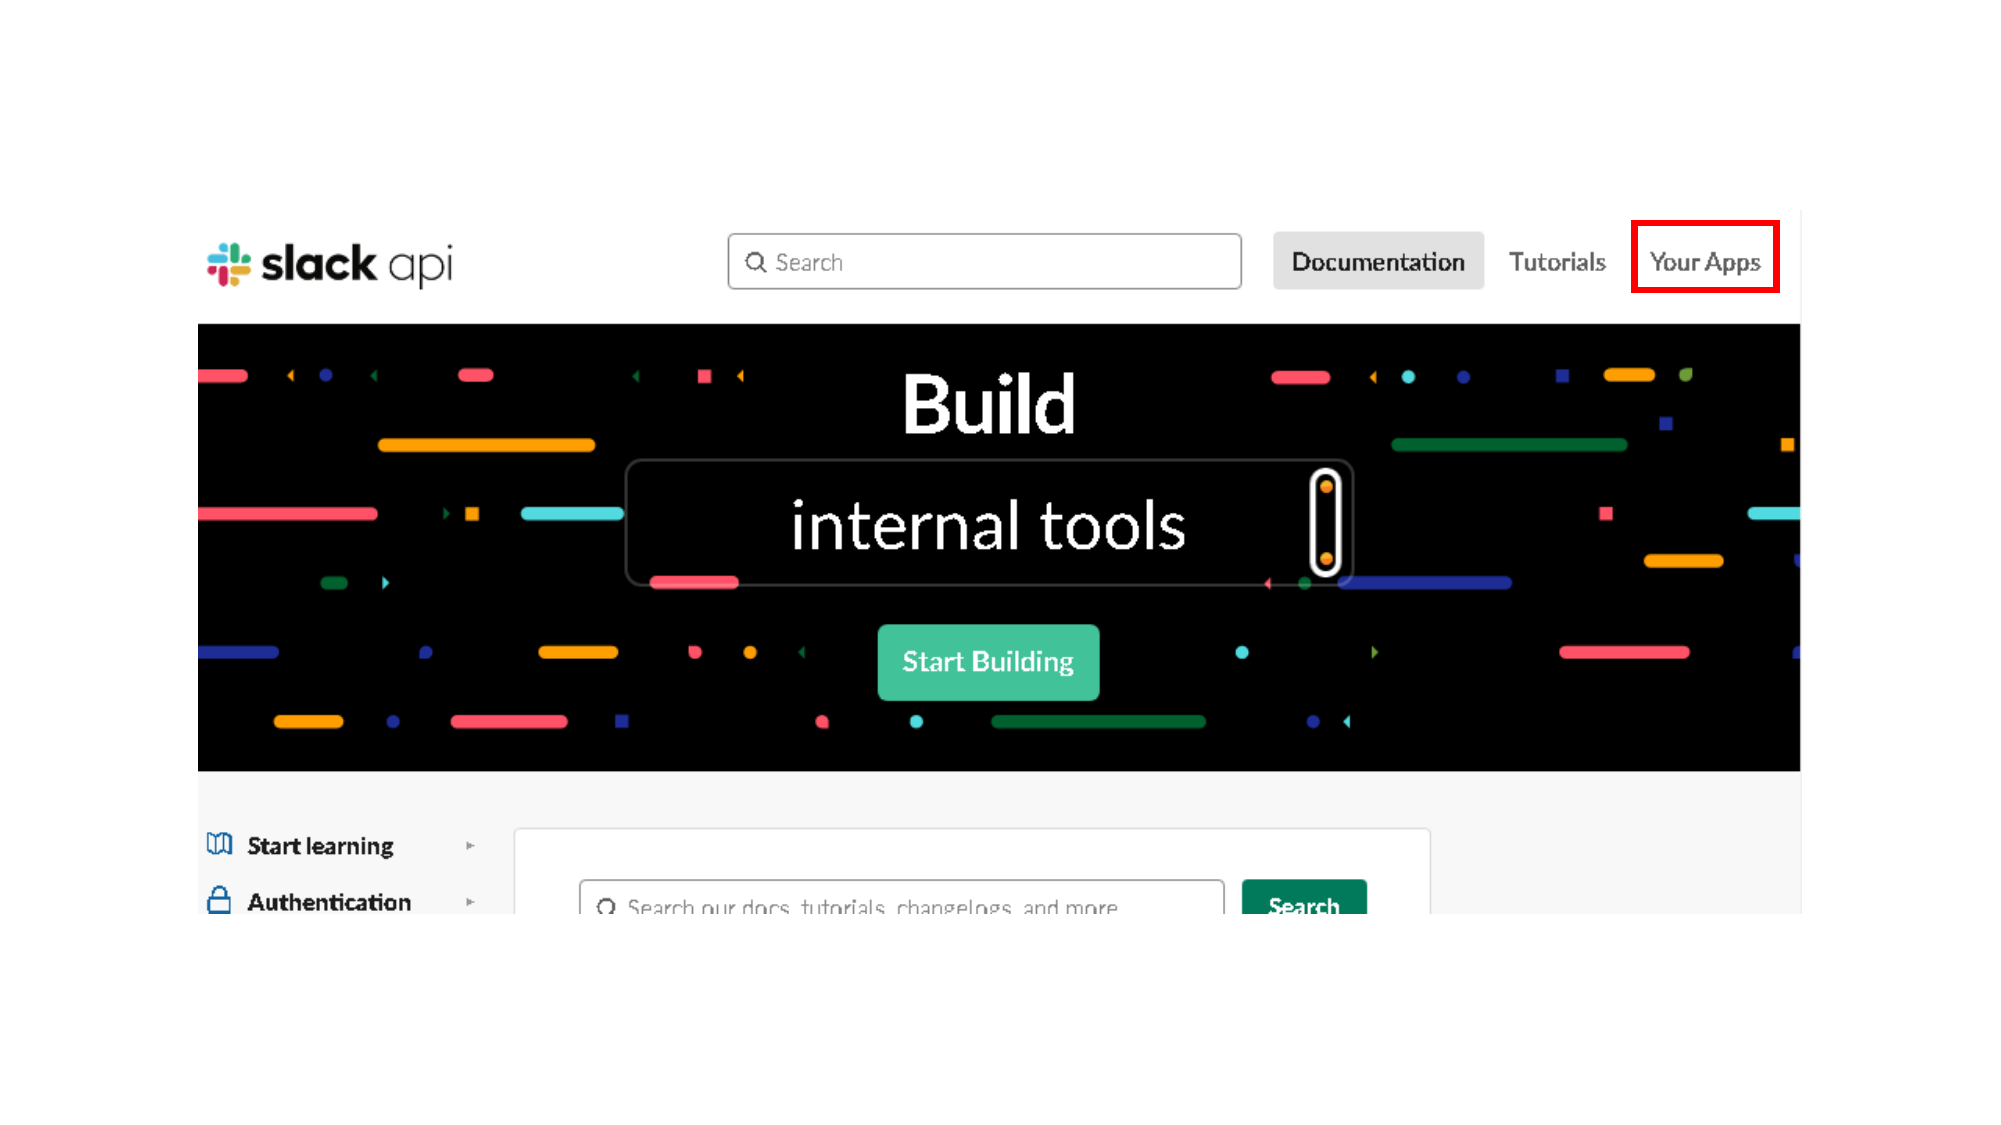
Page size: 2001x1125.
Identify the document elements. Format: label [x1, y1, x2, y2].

picture [198, 210, 1802, 915]
